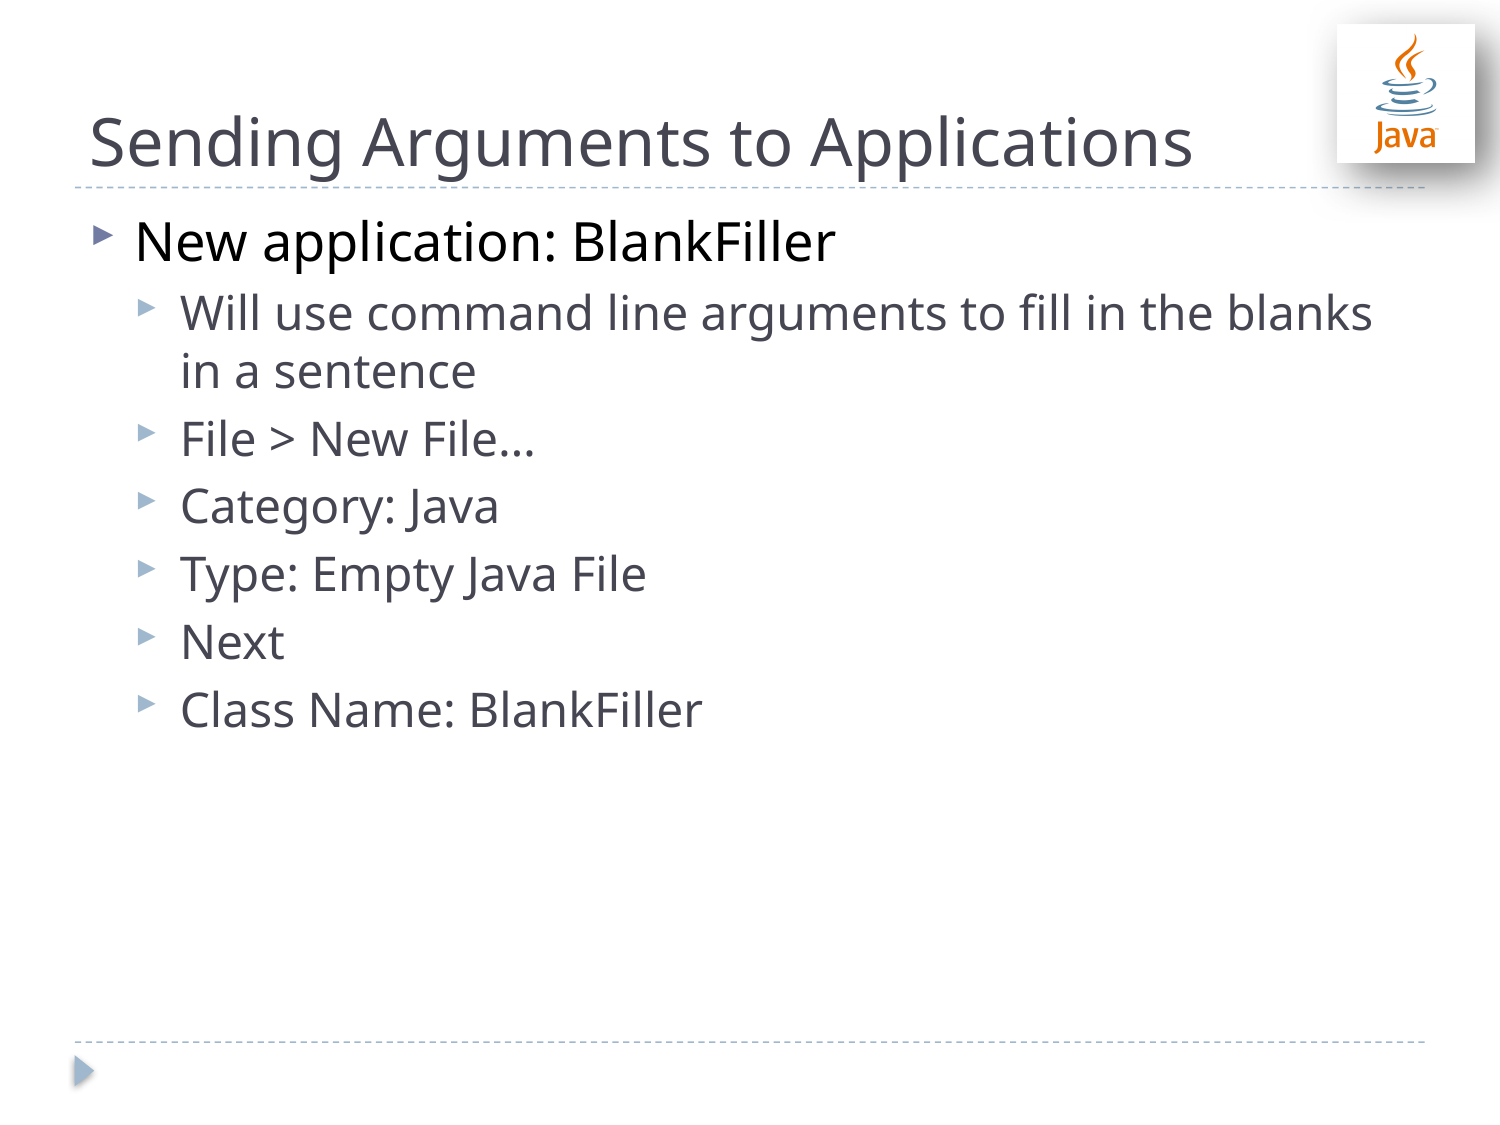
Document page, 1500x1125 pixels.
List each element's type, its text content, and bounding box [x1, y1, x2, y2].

title Sending Arguments to Applications [75, 24, 1313, 188]
picture [1337, 24, 1475, 163]
list New application: BlankFiller Will use command line arguments to fill in the blanks in a sentence File > New File… Category: Java Type: Empty Java File Next Class Name: BlankFiller [75, 200, 1425, 1010]
